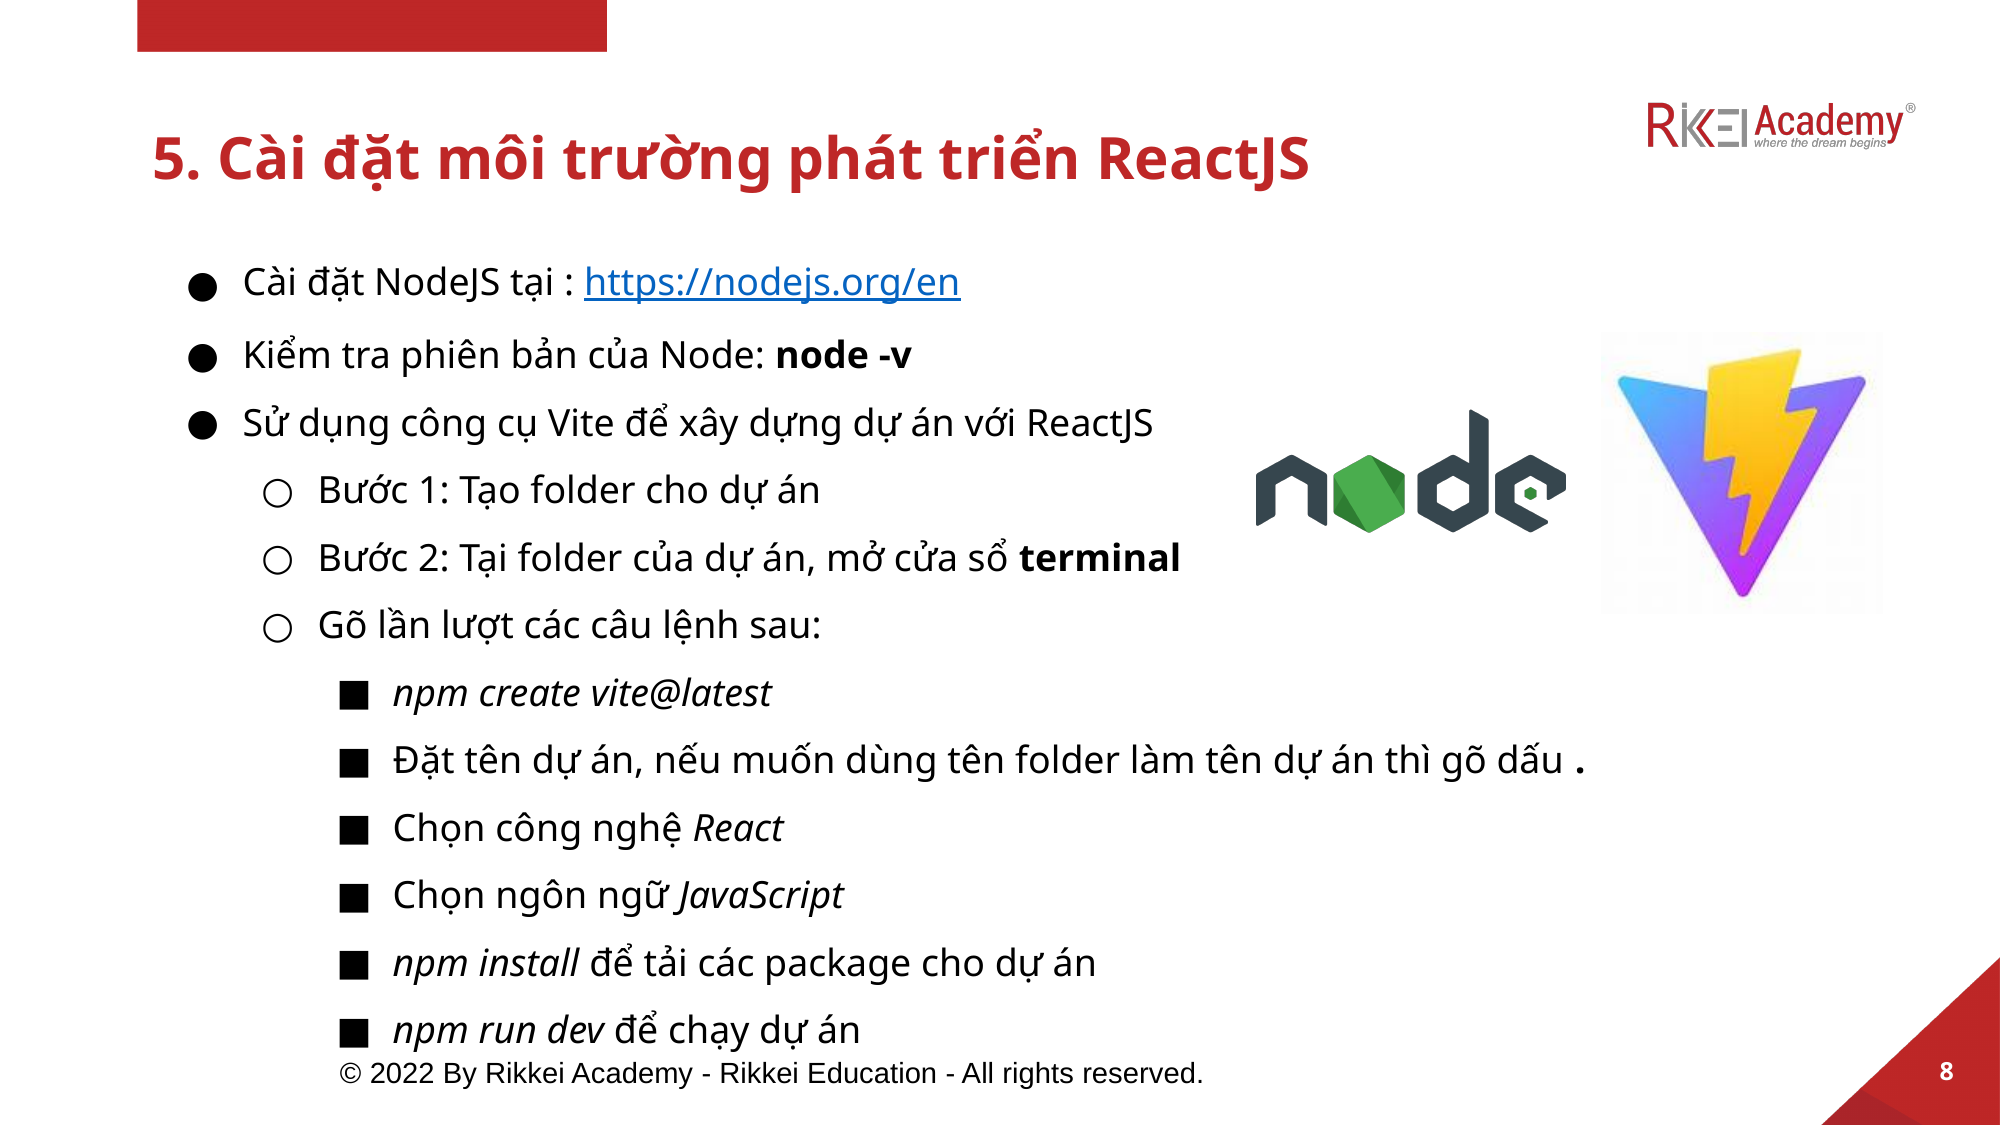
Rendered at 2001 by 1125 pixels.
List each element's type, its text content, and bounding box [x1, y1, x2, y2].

text_box Cài đặt NodeJS tại : https://nodejs.org/en Kiểm tra phiên bản của Node: node -v Sử dụng công cụ Vite để xây dựng dự án với ReactJS Bước 1: Tạo folder cho dự án Bước 2: Tại folder của dự án, mở cửa sổ terminal Gõ lần lượt các câu lệnh sau: npm create vite@latest Đặt tên dự án, nếu muốn dùng tên folder làm tên dự án thì gõ dấu . Chọn công nghệ React Chọn ngôn ngữ JavaScript npm install để tải các package cho dự án npm run dev để chạy dự án [152, 217, 1823, 1125]
picture [137, 0, 607, 52]
title 5. Cài đặt môi trường phát triển ReactJS [137, 103, 1526, 218]
picture [1623, 53, 1929, 203]
picture [1823, 957, 2000, 1125]
picture [1601, 332, 1884, 615]
picture [1256, 332, 1566, 643]
